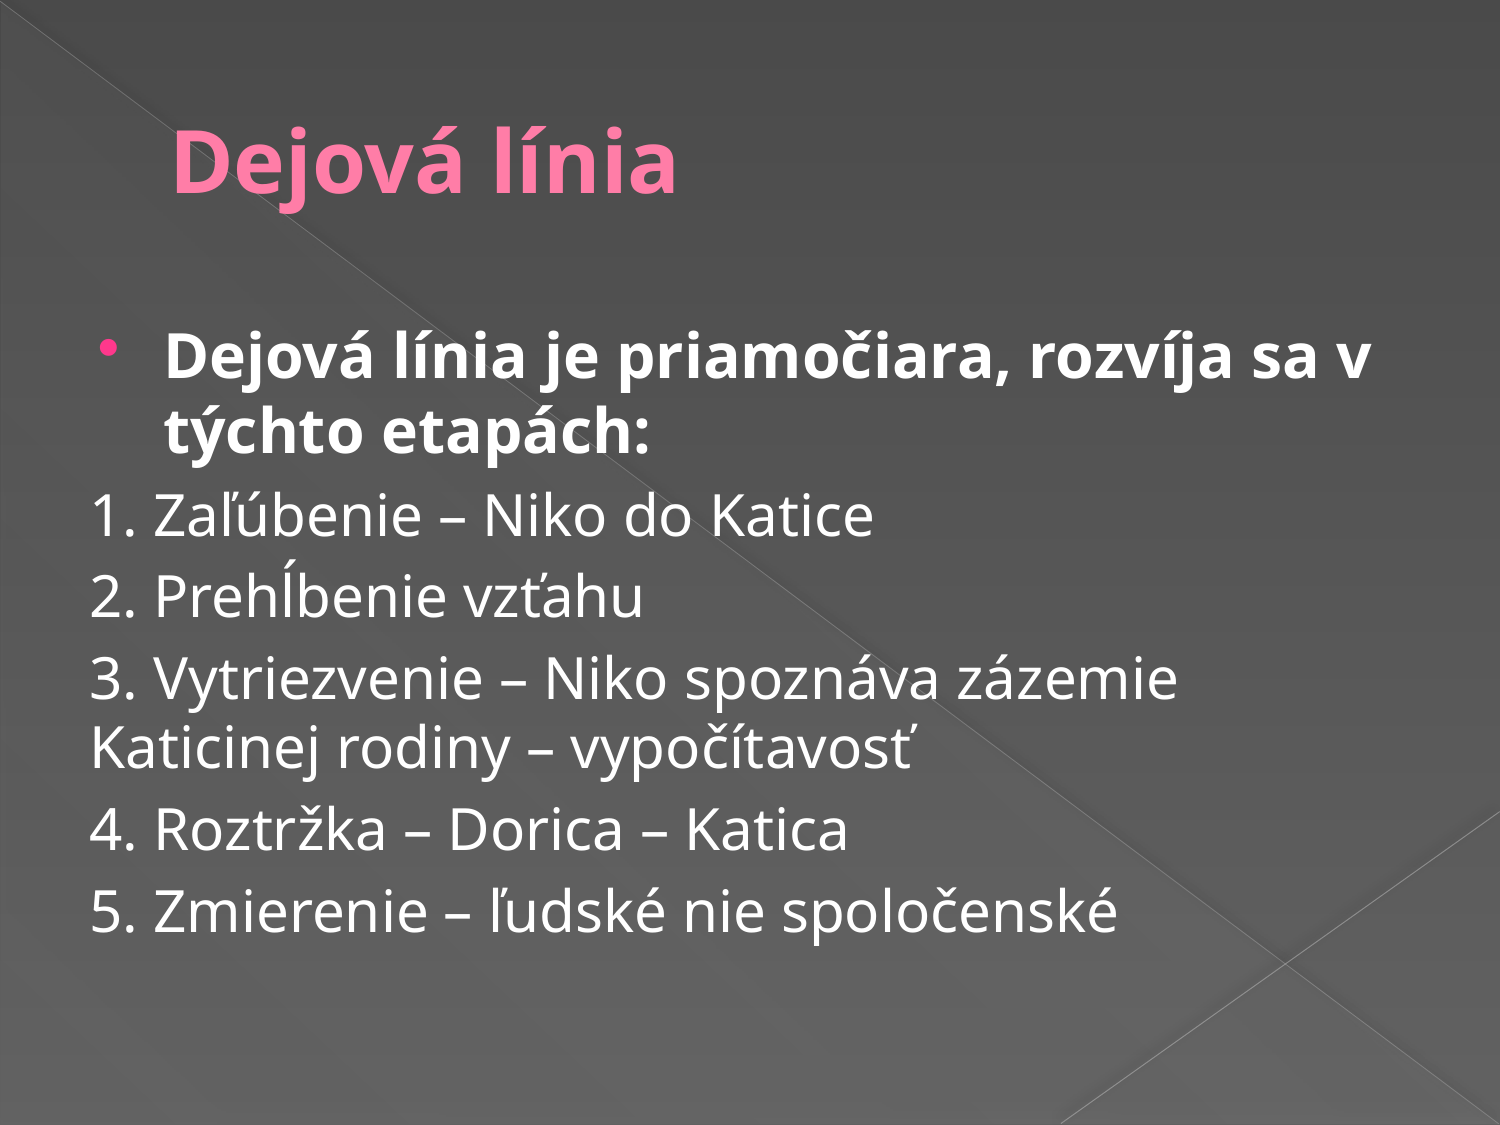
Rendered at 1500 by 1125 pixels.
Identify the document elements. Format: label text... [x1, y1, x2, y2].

list Dejová línia je priamočiara, rozvíja sa v týchto etapách: 1. Zaľúbenie – Niko do Katice 2. Prehĺbenie vzťahu 3. Vytriezvenie – Niko spoznáva zázemie Katicinej rodiny – vypočítavosť 4. Roztržka – Dorica – Katica 5. Zmierenie – ľudské nie spoločenské [75, 308, 1425, 1059]
title Dejová línia [75, 43, 1425, 274]
